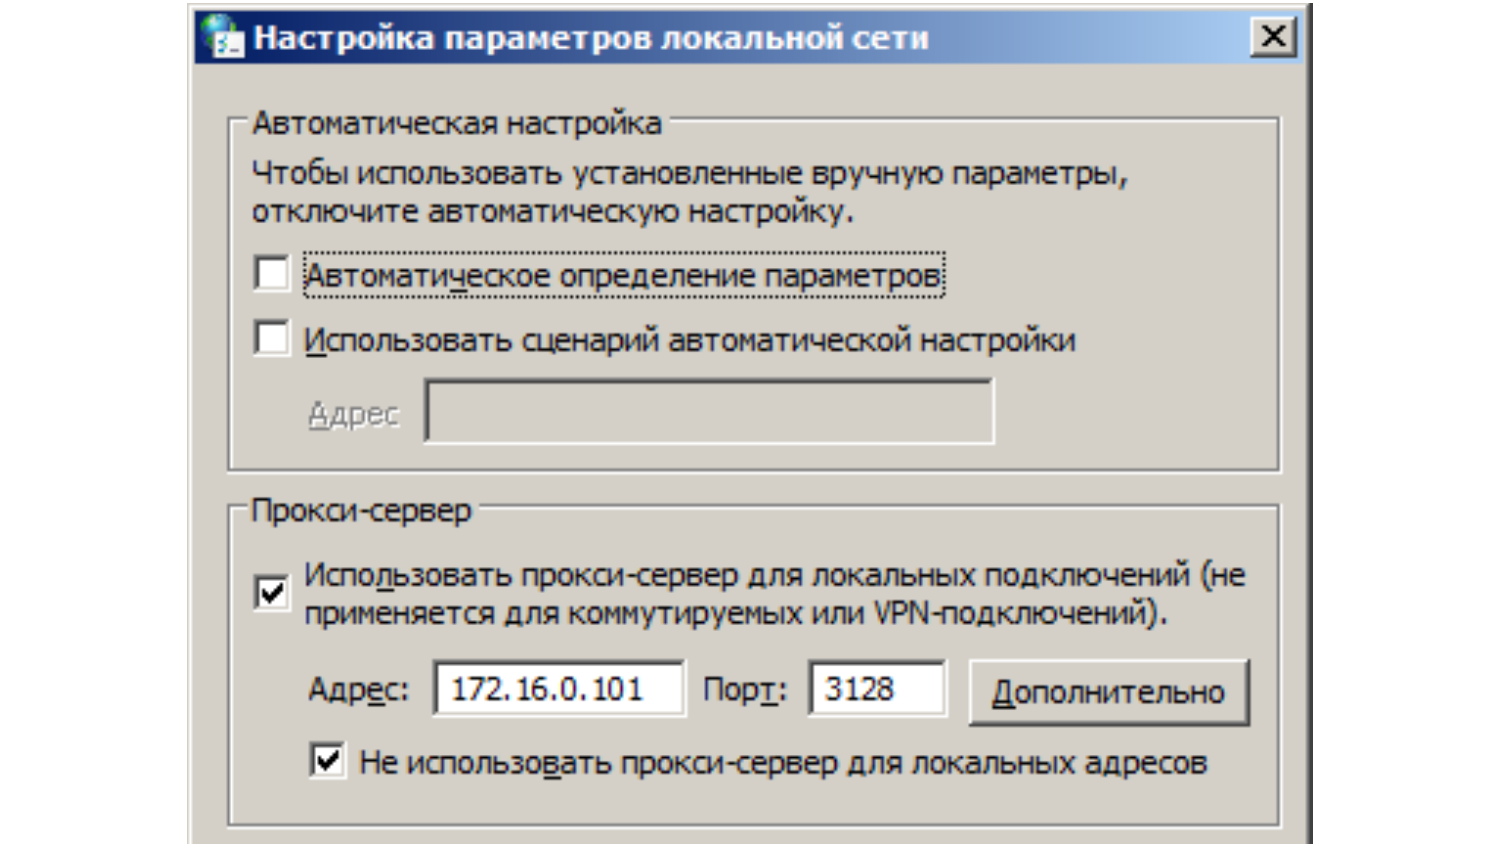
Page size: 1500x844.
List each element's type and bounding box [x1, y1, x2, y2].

picture [186, 2, 1314, 844]
